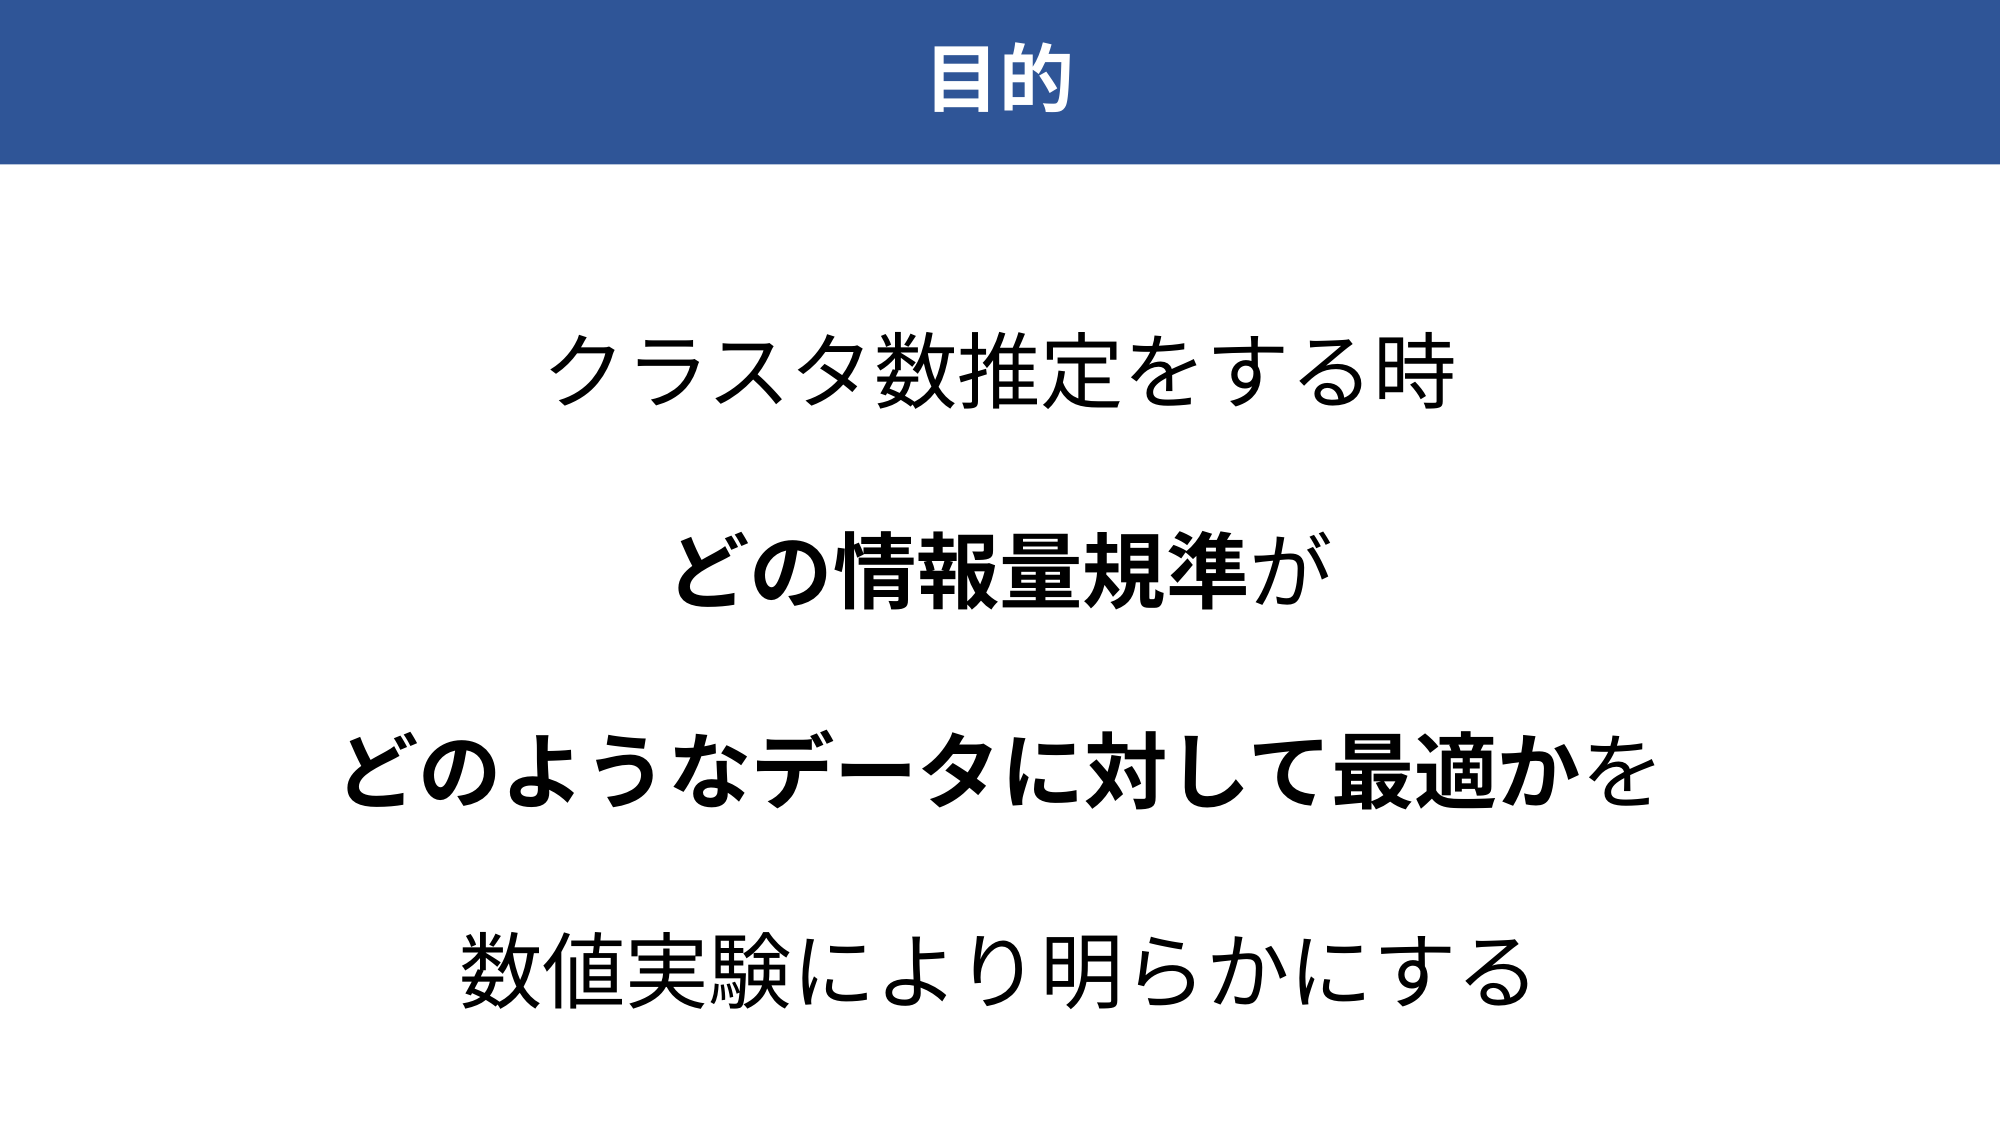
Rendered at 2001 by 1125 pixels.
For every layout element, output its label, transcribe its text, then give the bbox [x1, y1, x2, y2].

list クラスタ数推定をする時 どの情報量規準が どのようなデータに対して最適かを 数値実験により明らかにする [137, 200, 1863, 1037]
title 目的 [137, 29, 1863, 135]
